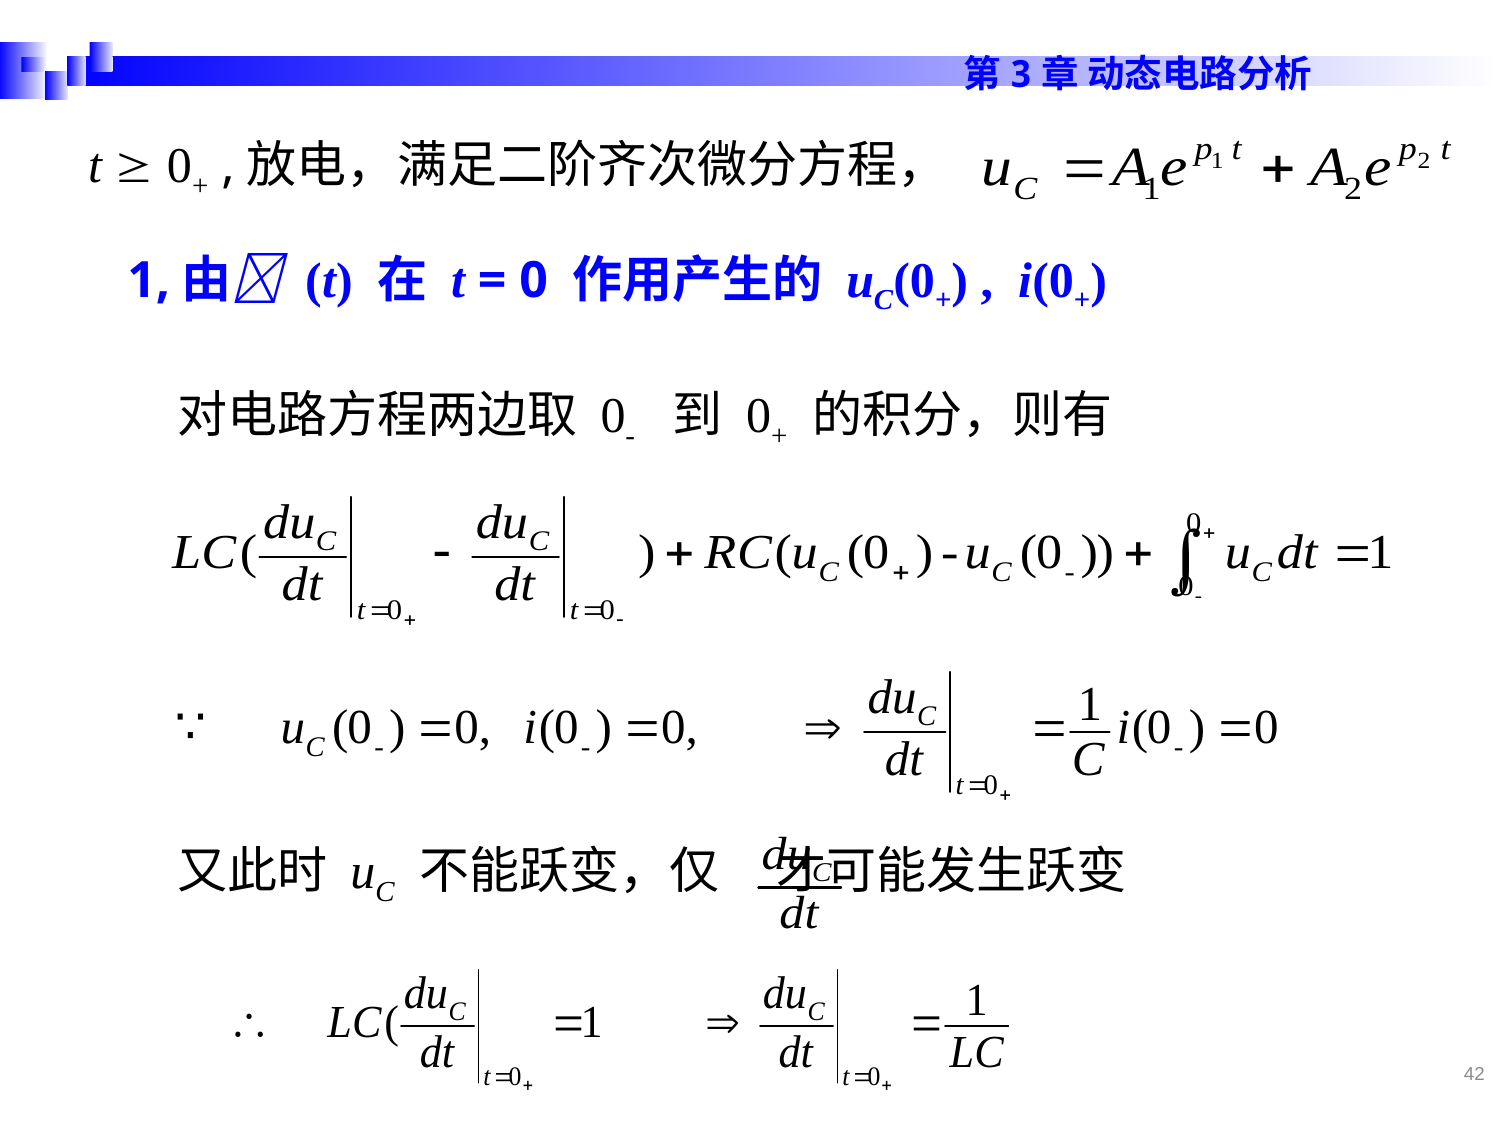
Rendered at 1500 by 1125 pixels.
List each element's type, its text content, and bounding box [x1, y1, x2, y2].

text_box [174, 662, 1288, 813]
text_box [162, 825, 1275, 938]
text_box 对电路方程两边取 0- 到 0+ 的积分，则有 [162, 375, 1163, 459]
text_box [162, 487, 1400, 638]
text_box t  0+ ,放电，满足二阶齐次微分方程， [62, 125, 963, 269]
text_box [974, 125, 1462, 213]
text_box 1,由 (t) 在 t = 0 作用产生的 uC(0+) , i(0+) [112, 239, 1313, 323]
slide_number 42 [1162, 1042, 1500, 1103]
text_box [230, 961, 1018, 1103]
